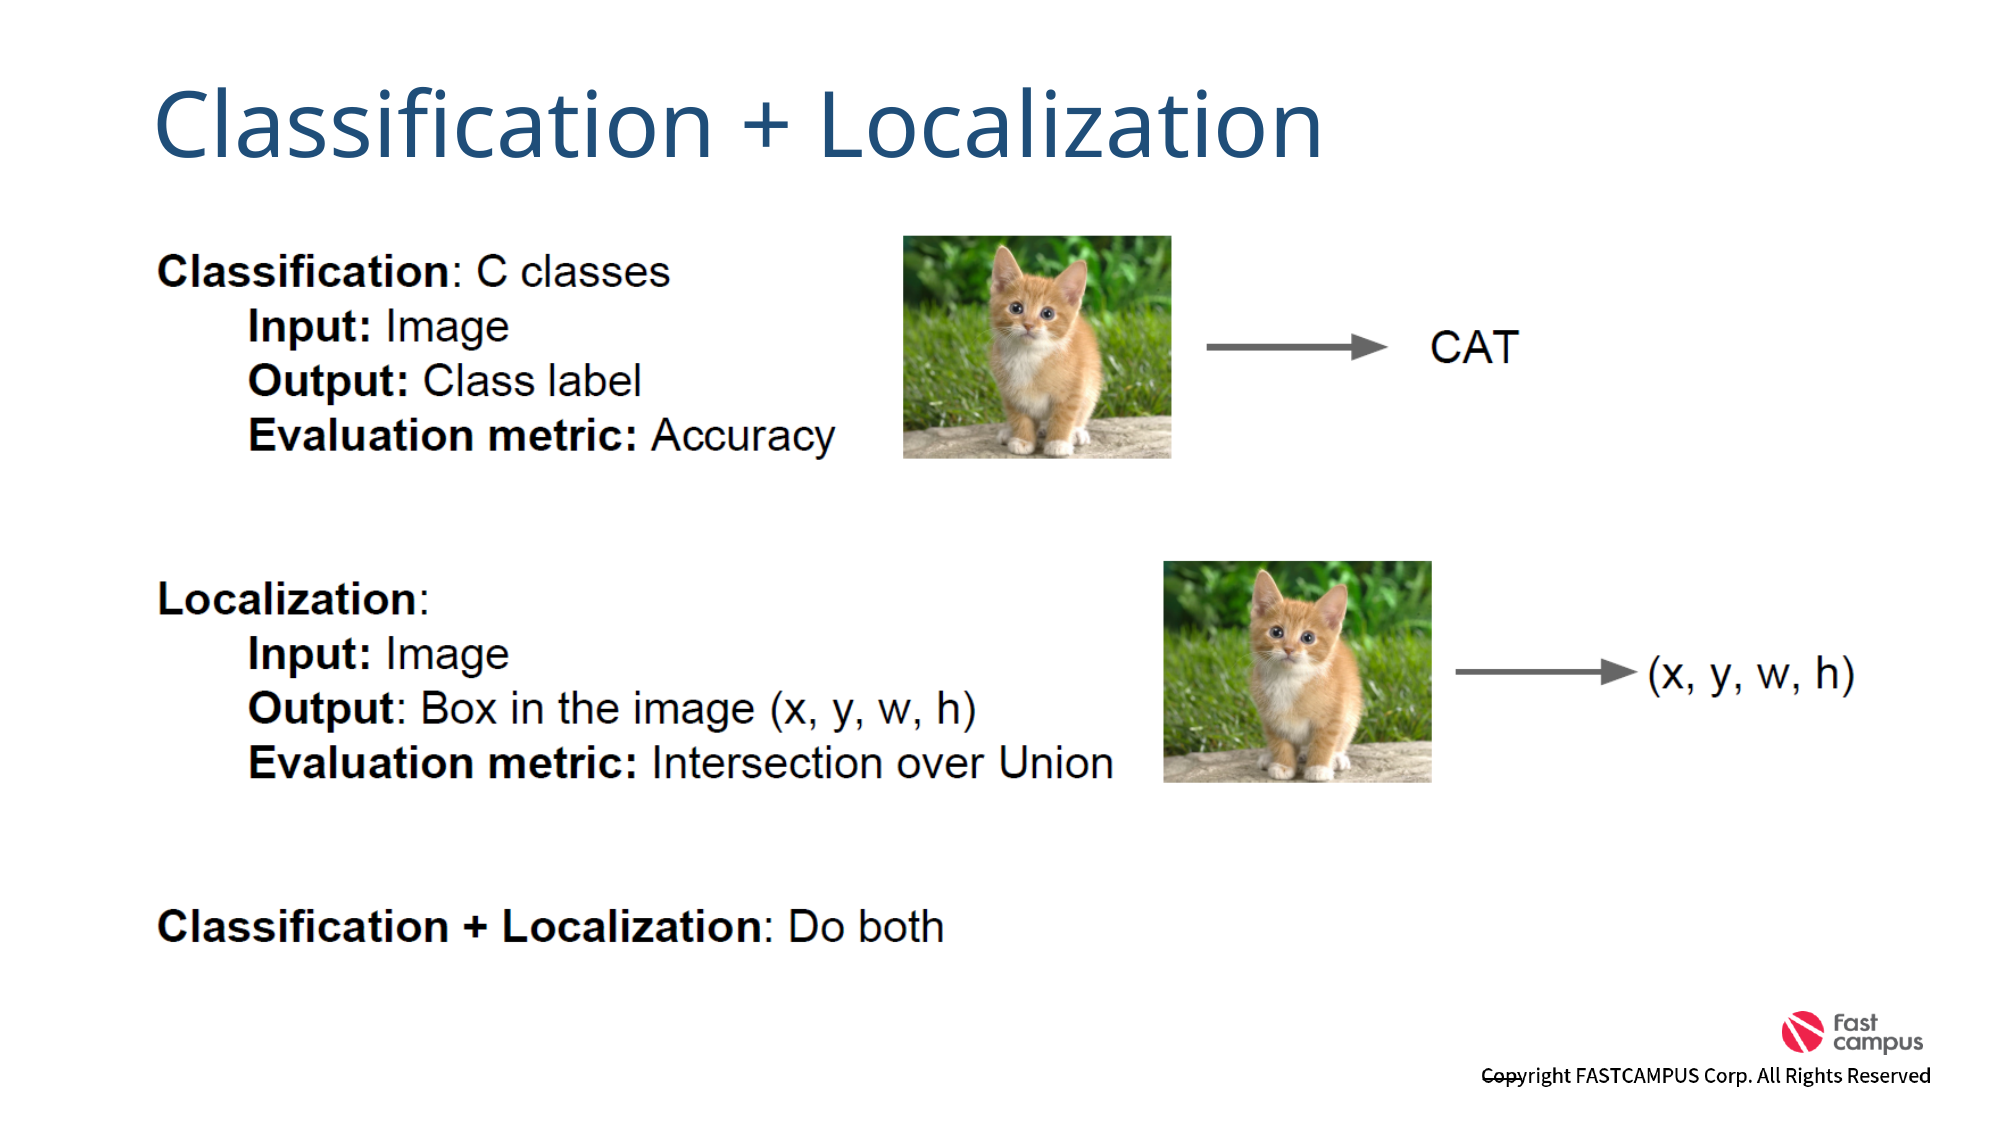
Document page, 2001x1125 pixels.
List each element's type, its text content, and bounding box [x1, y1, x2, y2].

picture [137, 221, 1865, 950]
picture [1457, 984, 2000, 1125]
title Classification + Localization [137, 33, 1863, 221]
